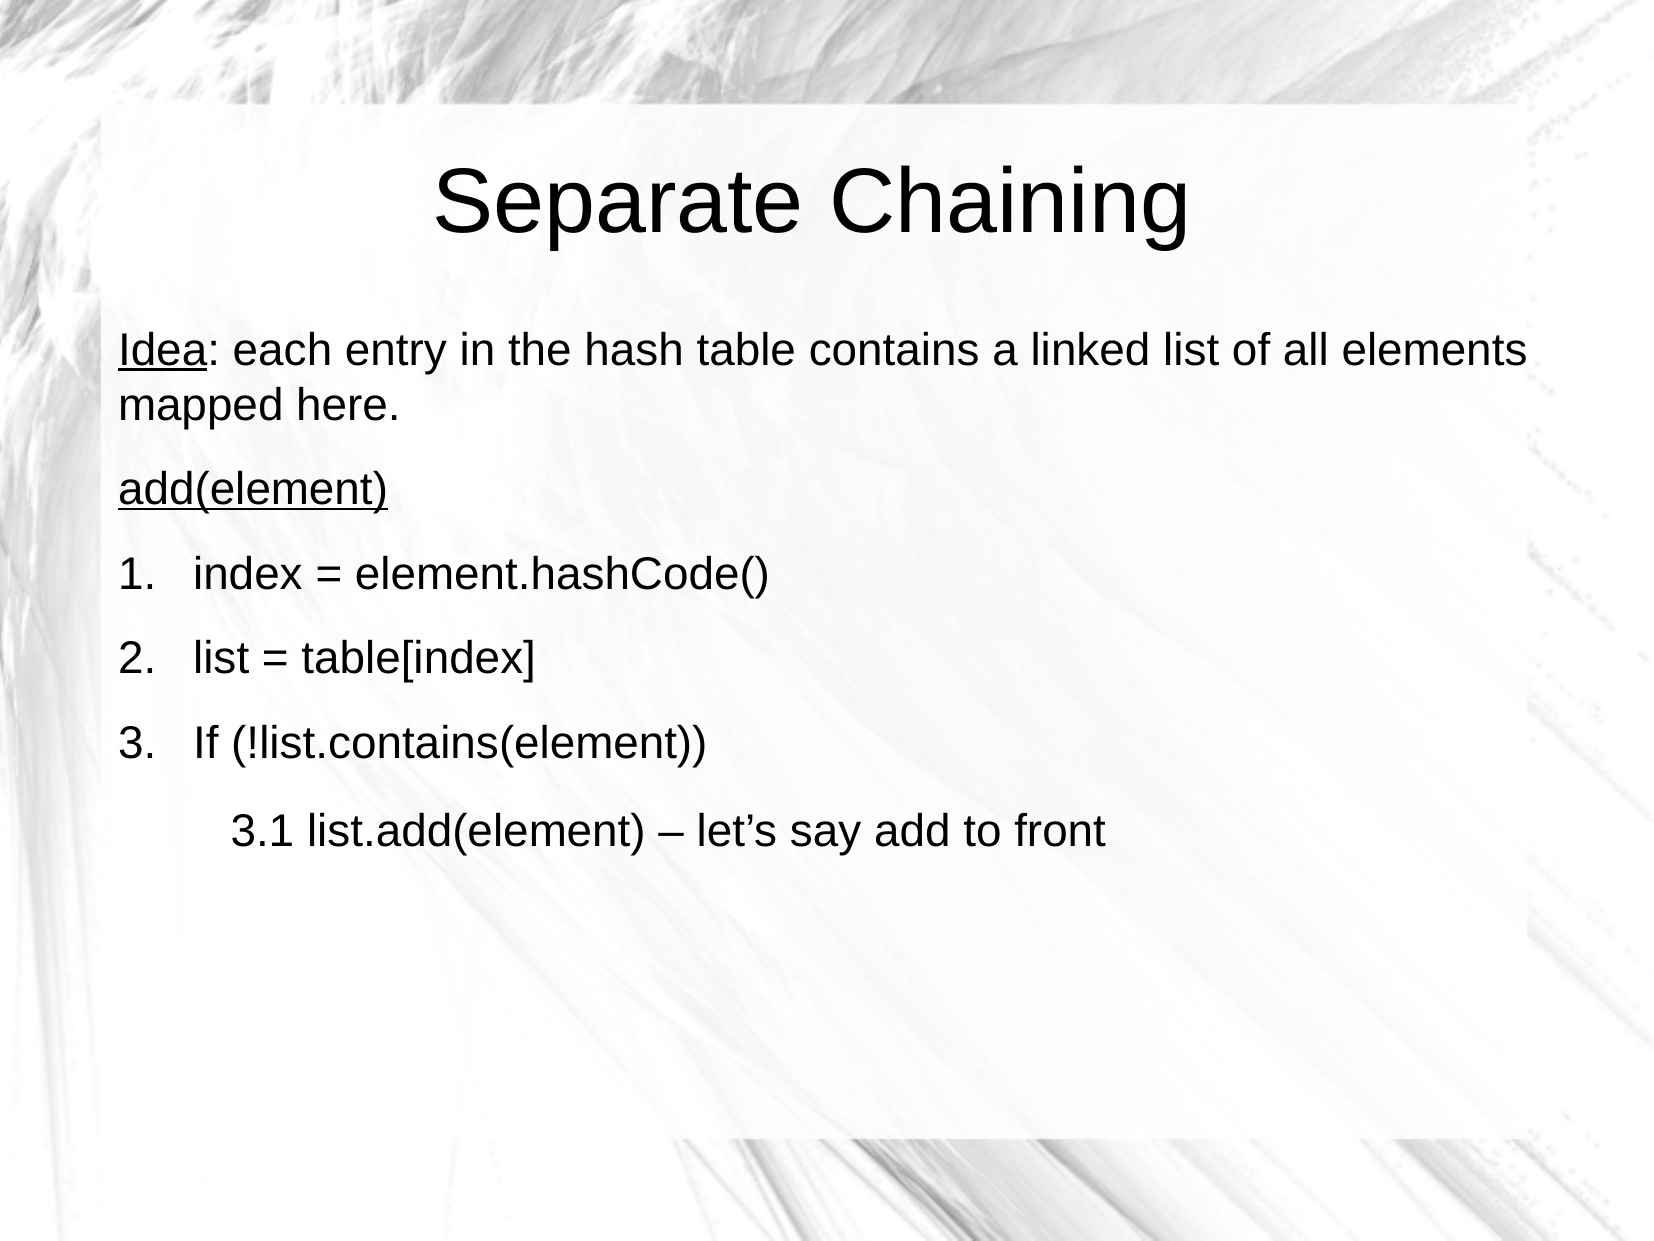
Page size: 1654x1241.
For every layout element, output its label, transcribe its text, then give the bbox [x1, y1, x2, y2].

picture [0, 0, 1654, 1241]
title Separate Chaining [118, 112, 1506, 281]
list Idea: each entry in the hash table contains a linked list of all elements mapped here. add(element) index = element.hashCode() list = table[index] If (!list.contains(element)) 3.1 list.add(element) – let’s say add to front [118, 319, 1571, 1102]
